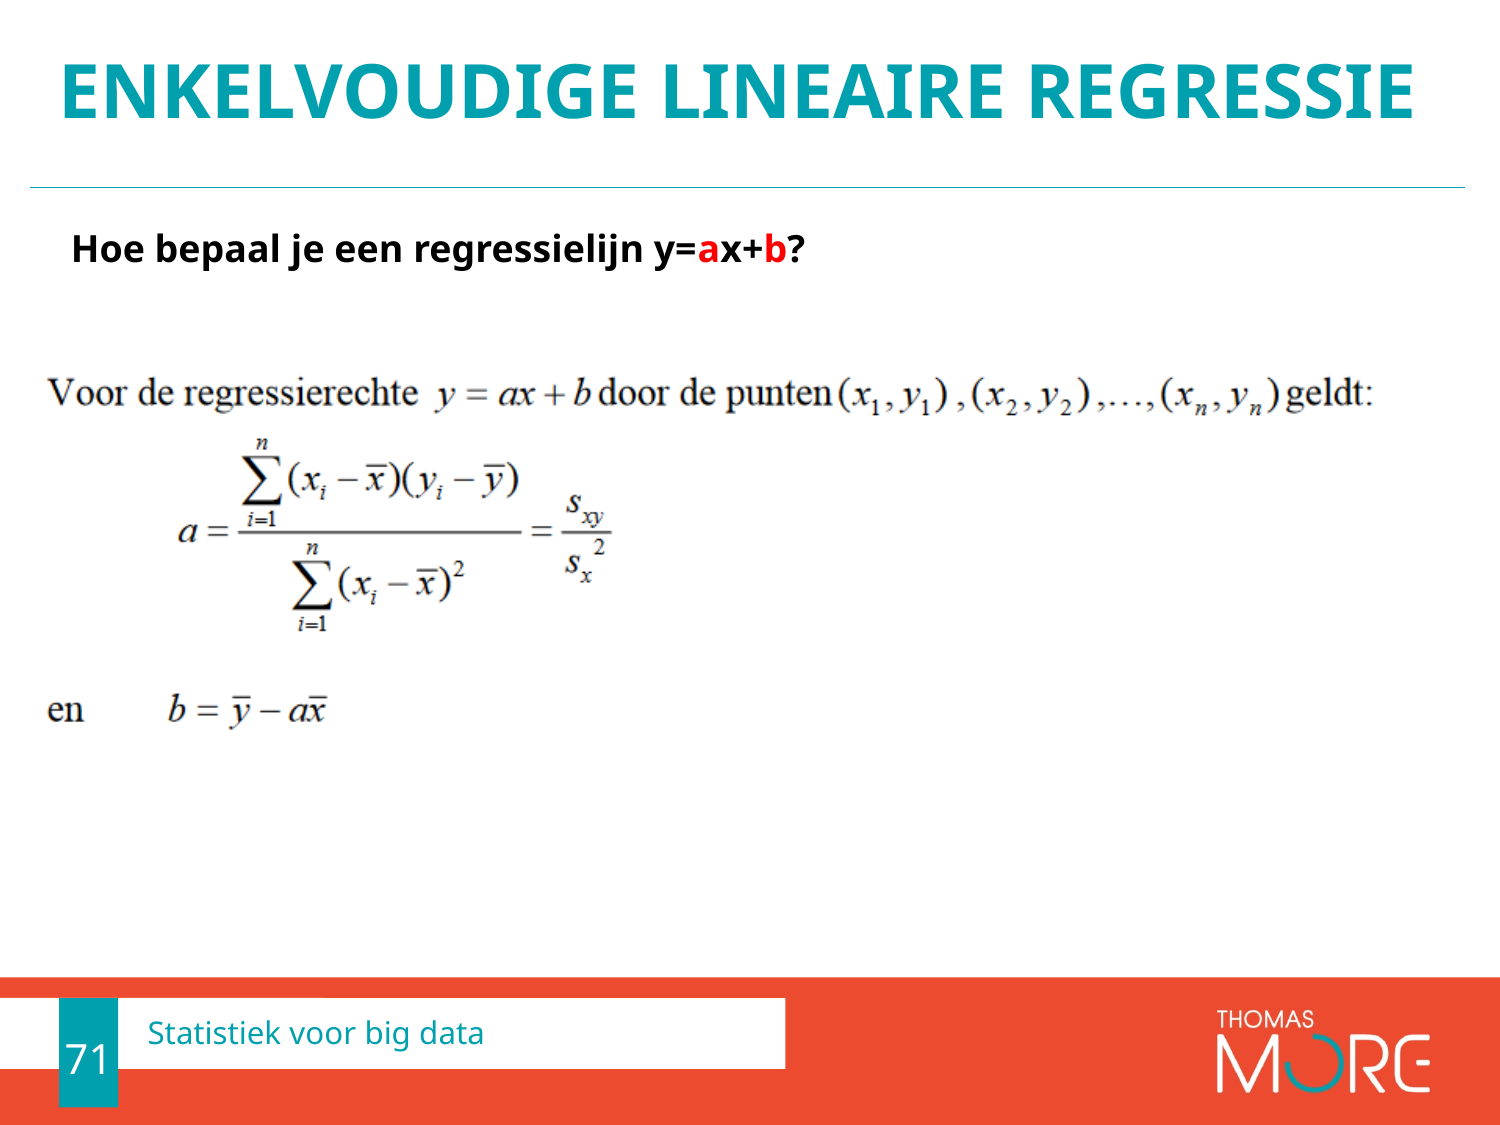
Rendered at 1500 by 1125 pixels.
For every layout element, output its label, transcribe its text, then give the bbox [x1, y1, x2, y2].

picture [32, 366, 1468, 759]
list Hoe bepaal je een regressielijn y=ax+b? [0, 188, 1500, 1012]
slide_number 71 [59, 998, 119, 1108]
picture [1187, 1012, 1459, 1122]
title ENKELVOUDIGE LINEAIRE REGRESSIE [0, 0, 1500, 188]
footer Statistiek voor big data [123, 998, 786, 1069]
